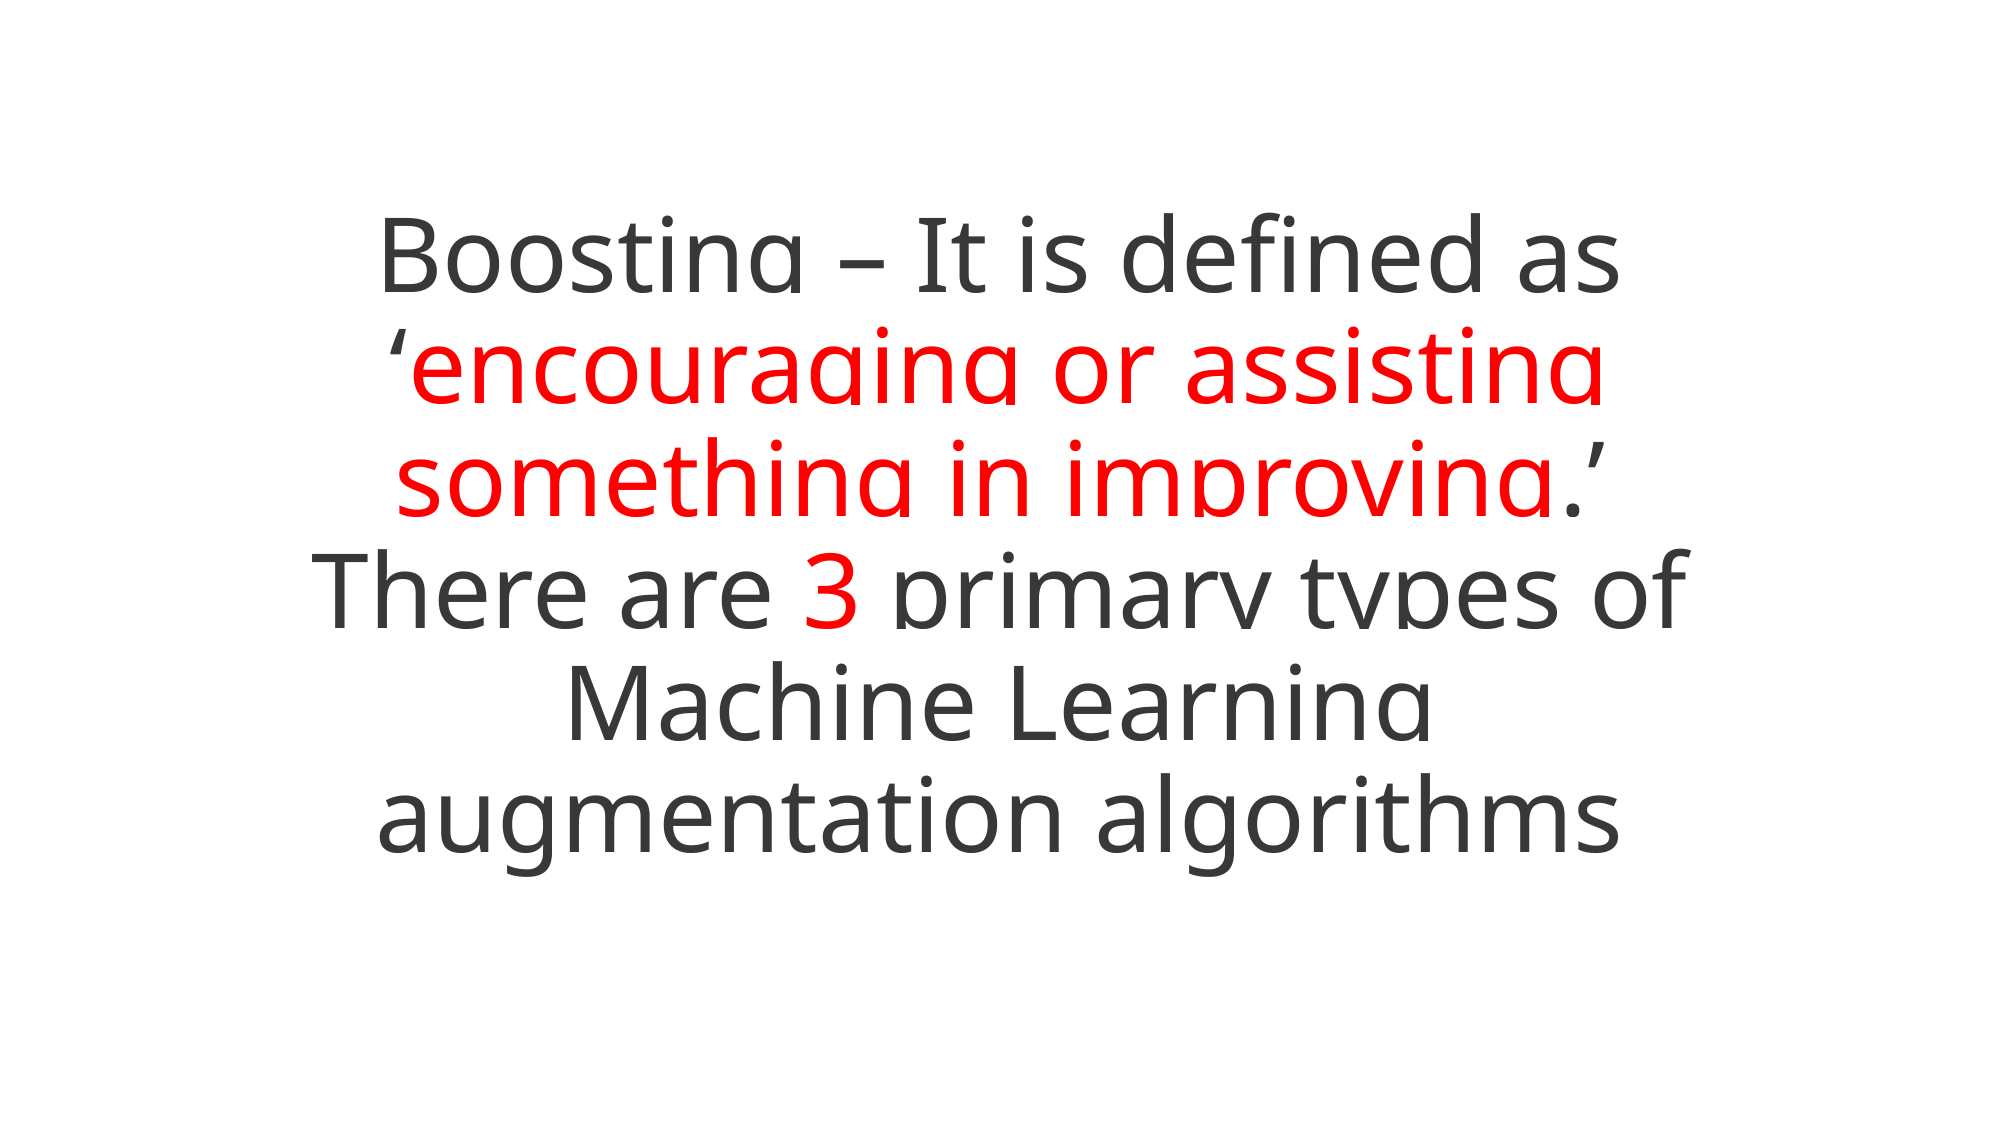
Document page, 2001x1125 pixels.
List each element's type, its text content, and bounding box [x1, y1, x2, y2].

title Boosting – It is defined as ‘encouraging or assisting something in improving.’ There are 3 primary types of Machine Learning augmentation algorithms [249, 184, 1750, 883]
